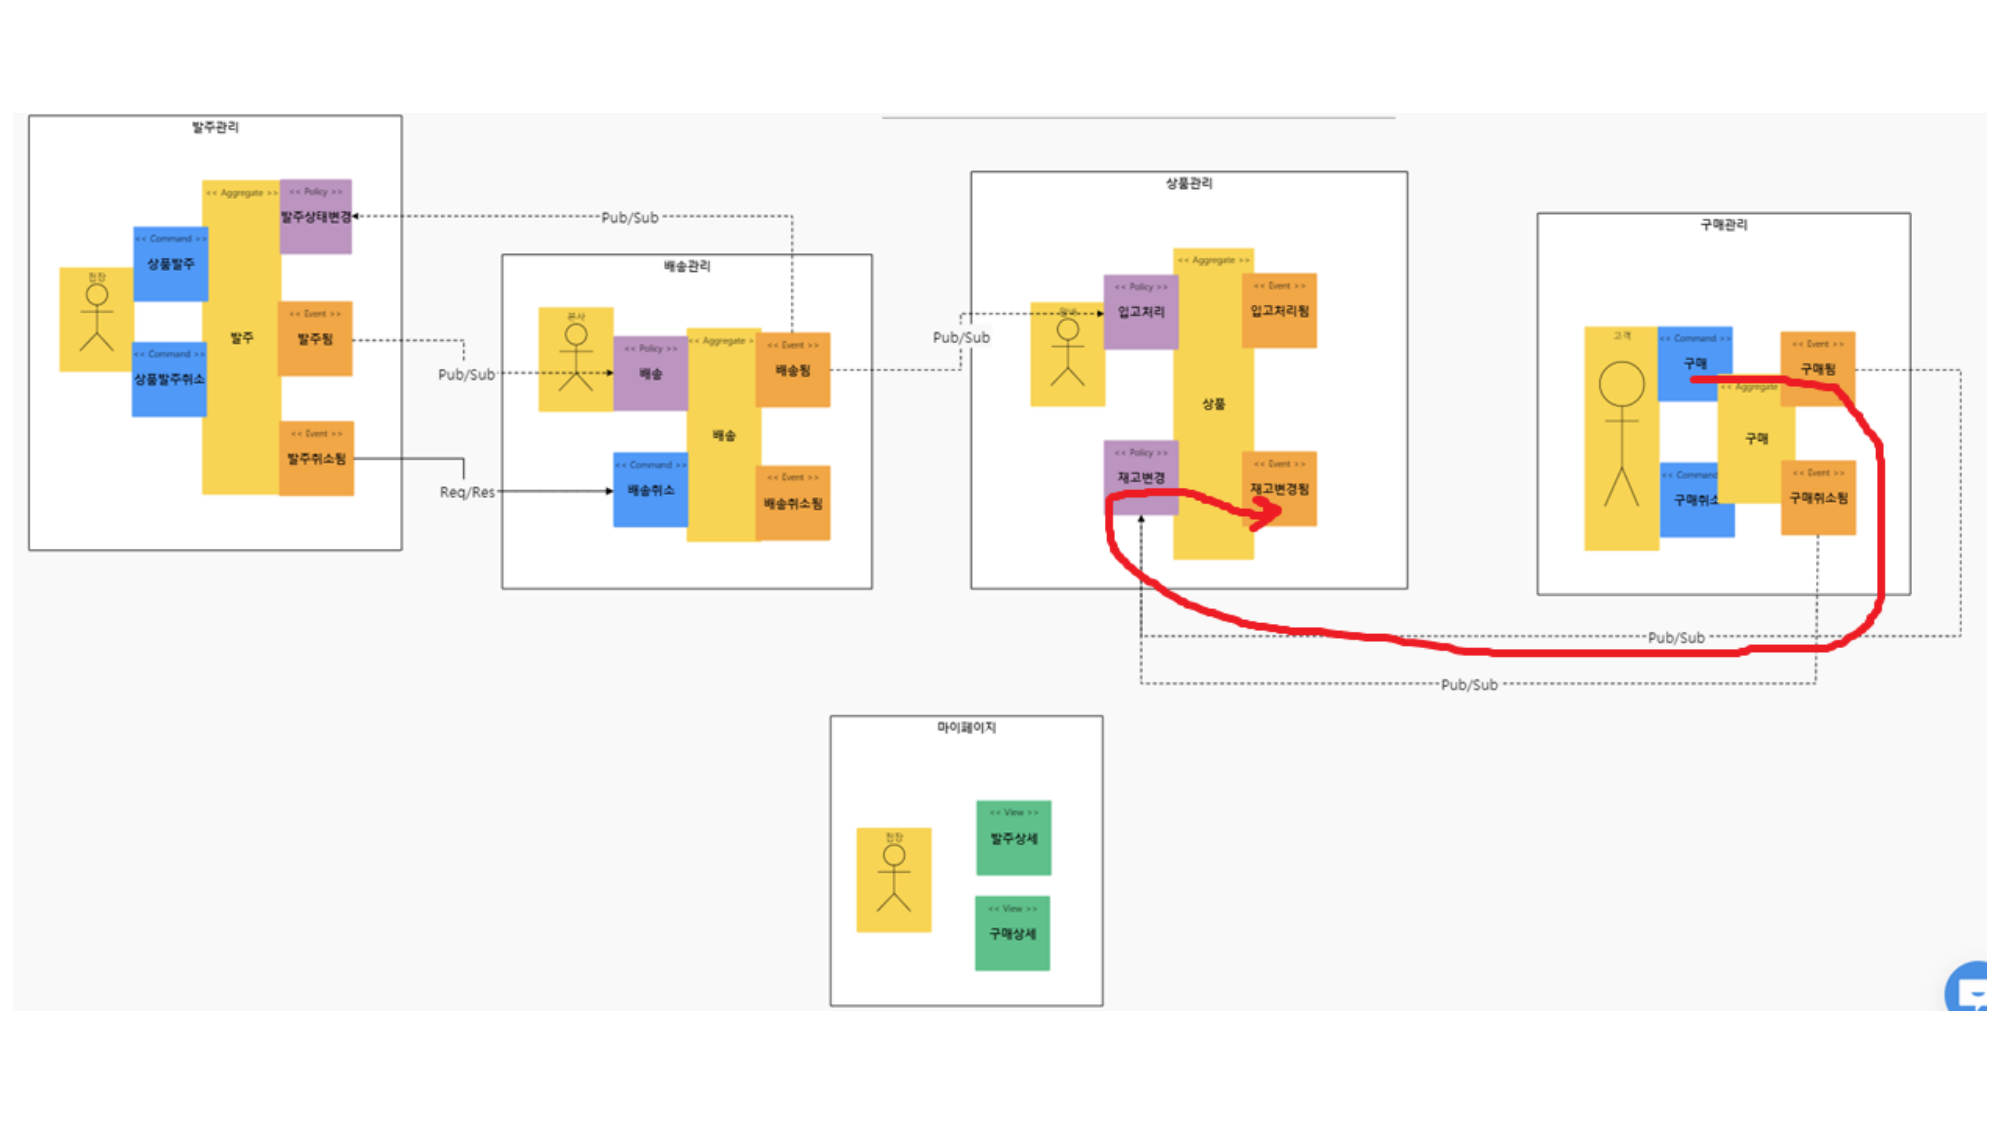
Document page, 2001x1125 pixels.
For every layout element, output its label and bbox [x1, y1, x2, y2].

picture [13, 113, 1987, 1011]
